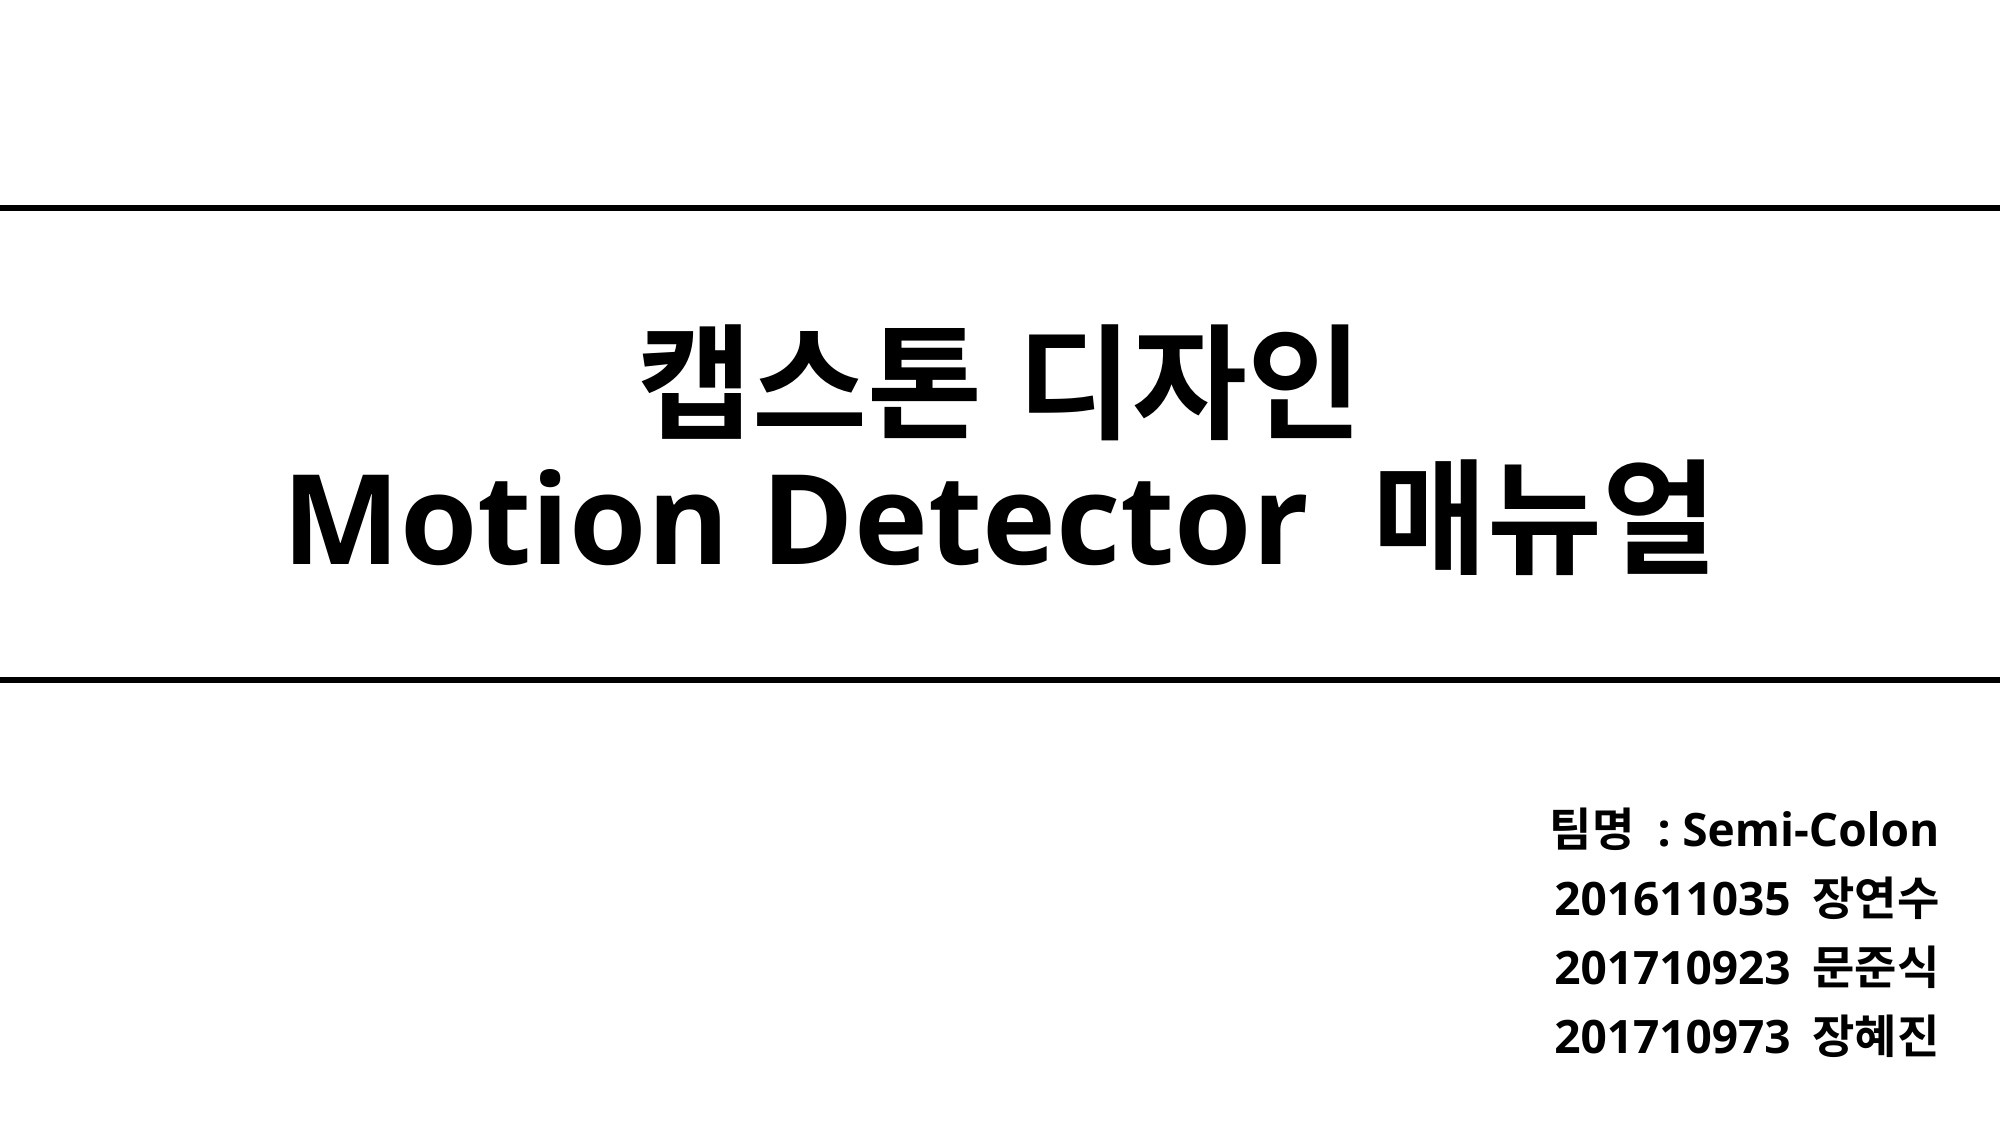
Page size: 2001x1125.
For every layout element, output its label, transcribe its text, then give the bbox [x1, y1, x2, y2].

title 캡스톤 디자인 Motion Detector 매뉴얼 [249, 208, 1750, 600]
subtitle 팀명 : Semi-Colon 201611035 장연수 201710923 문준식 201710973 장혜진 [454, 799, 1955, 1072]
